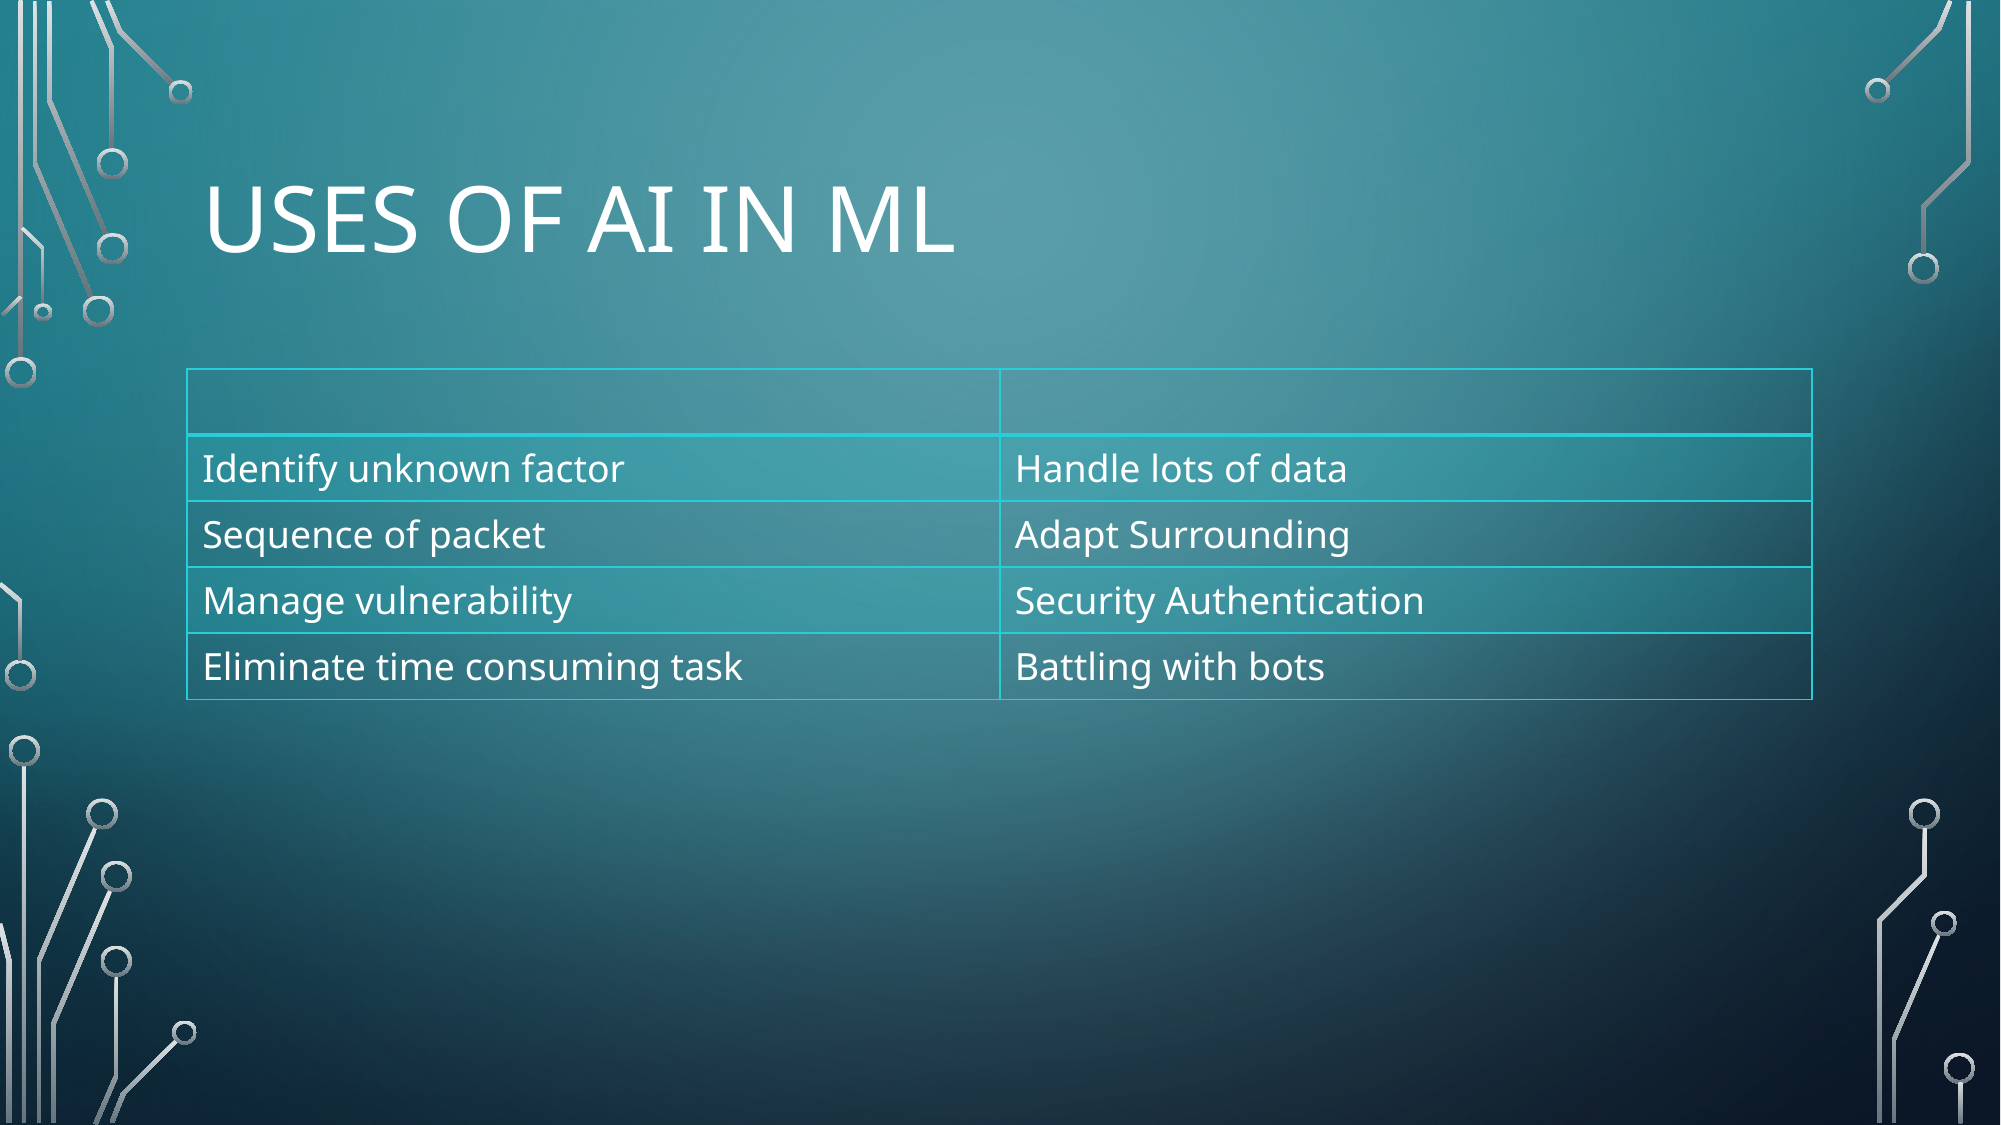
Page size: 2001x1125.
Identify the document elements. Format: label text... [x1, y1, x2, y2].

title Uses of ai in ml [187, 101, 1813, 344]
table_cell Battling with bots [1001, 634, 1811, 699]
table_cell Identify unknown factor [188, 437, 999, 500]
table_cell Manage vulnerability [188, 568, 999, 632]
table_cell Sequence of packet [188, 502, 999, 566]
table_header [188, 370, 999, 433]
table_cell Adapt Surrounding [1001, 502, 1811, 566]
table_cell Handle lots of data [1001, 437, 1811, 500]
table_cell Eliminate time consuming task [188, 634, 999, 699]
table_header [1001, 370, 1811, 433]
table_cell Security Authentication [1001, 568, 1811, 632]
